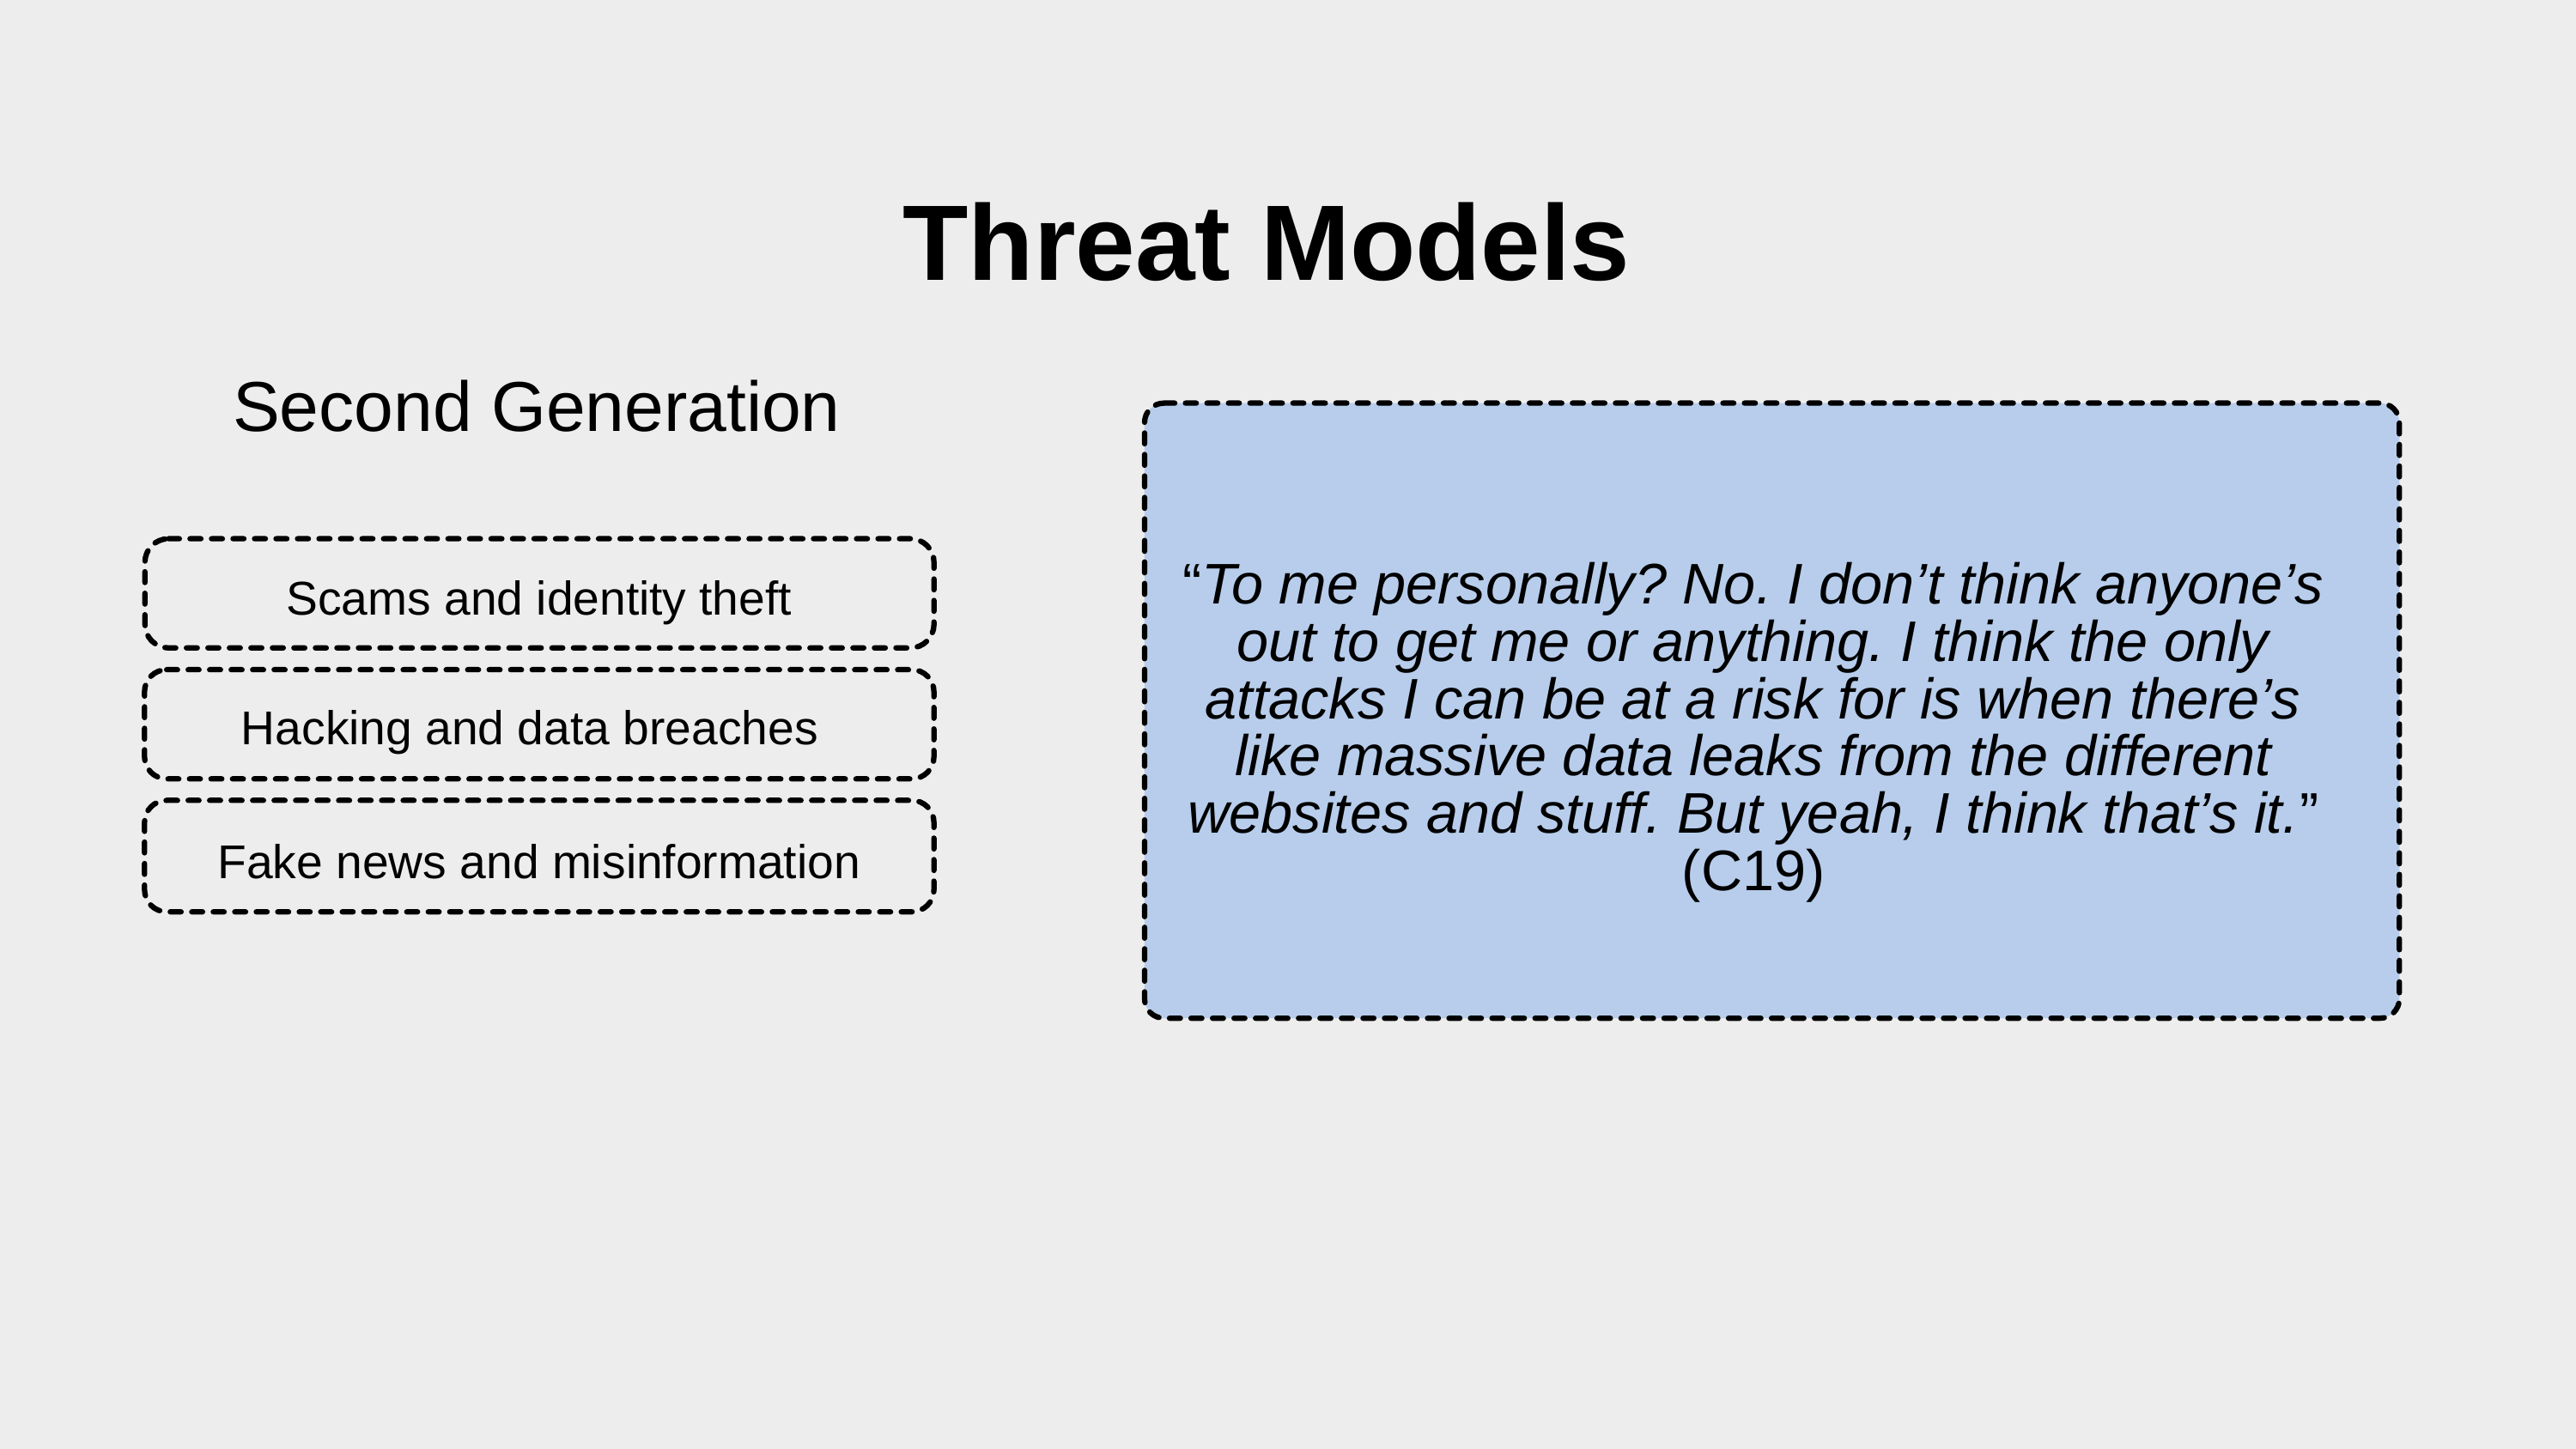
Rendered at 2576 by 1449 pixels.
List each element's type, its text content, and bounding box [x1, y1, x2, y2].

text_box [144, 800, 934, 912]
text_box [144, 669, 934, 779]
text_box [1144, 403, 2400, 1019]
text_box Threat Models [659, 193, 1874, 302]
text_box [144, 538, 934, 648]
text_box Second Generation [180, 346, 894, 446]
